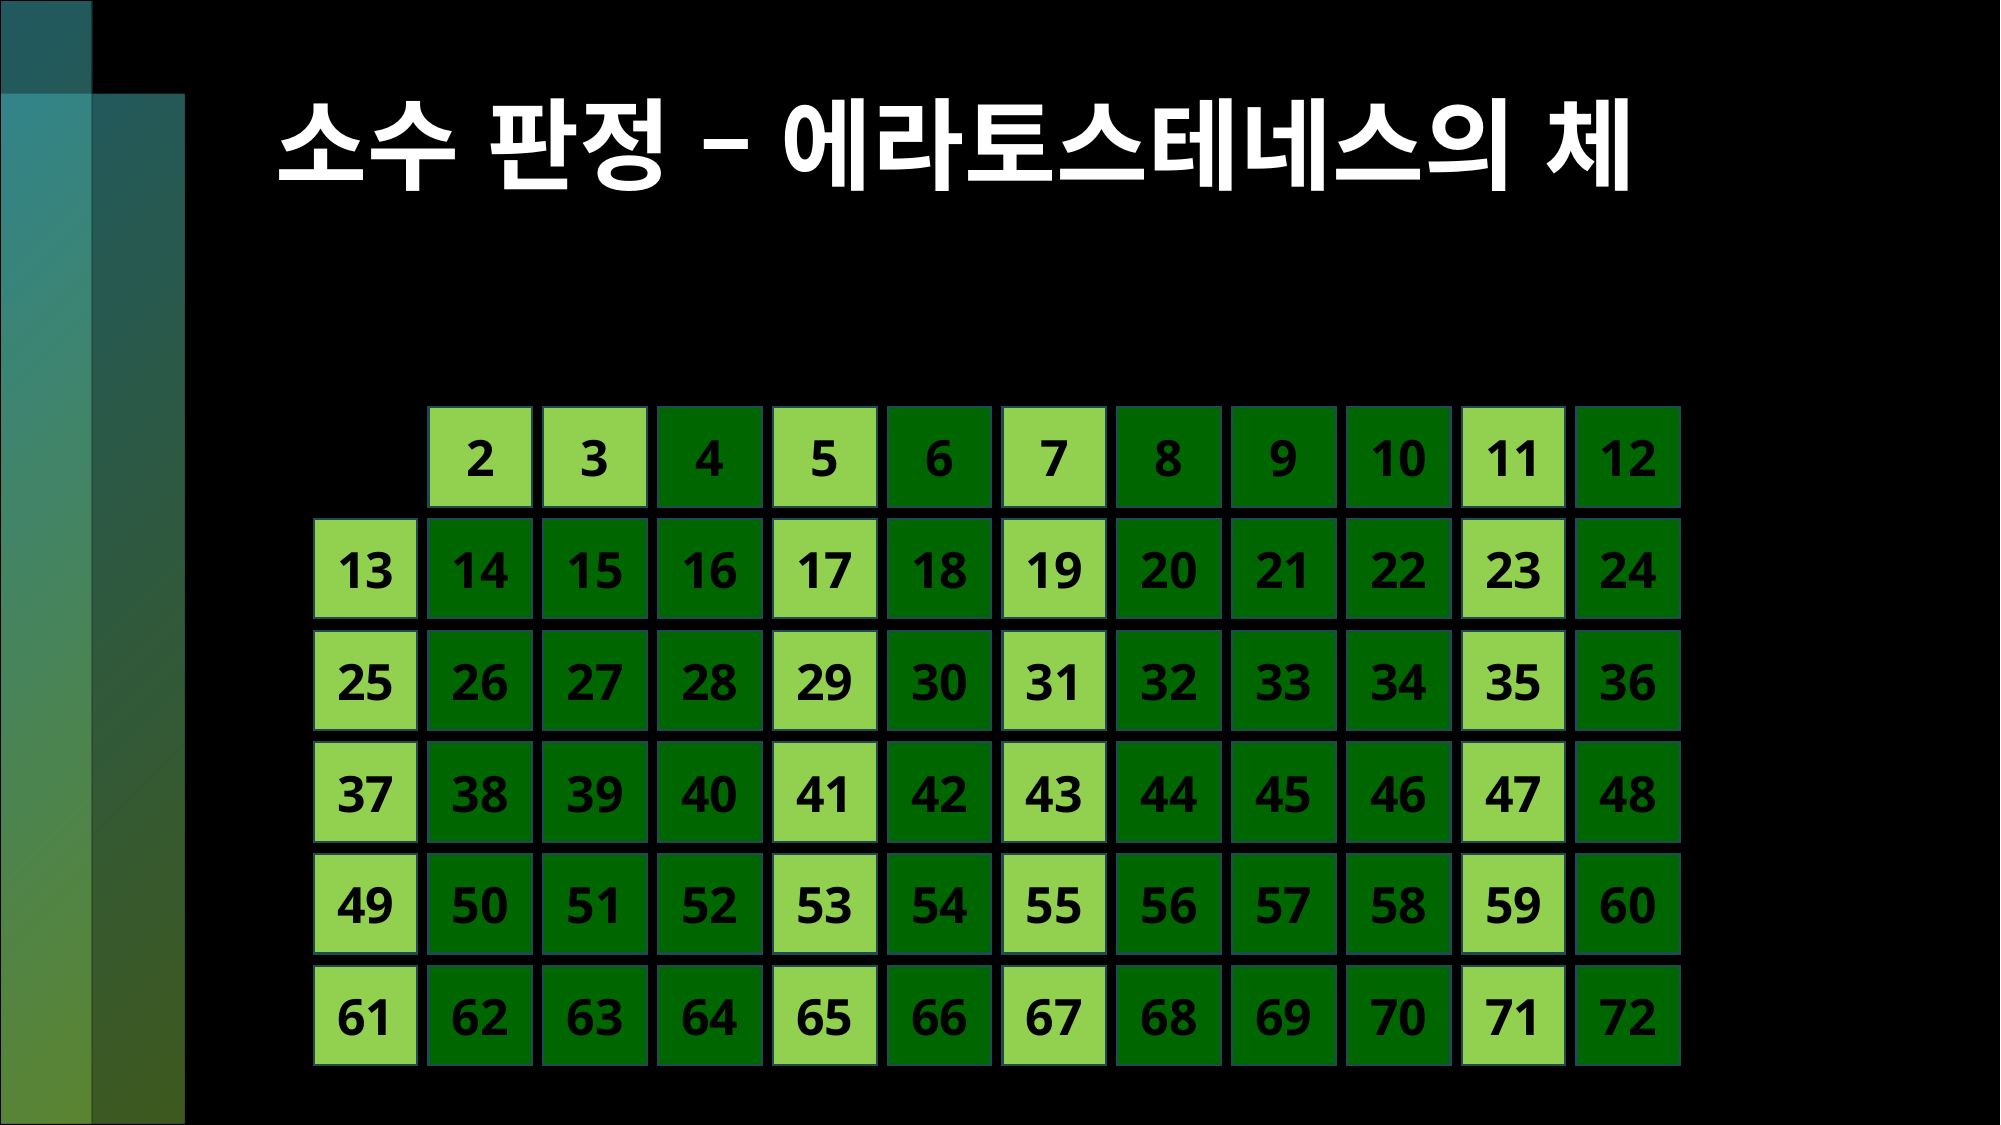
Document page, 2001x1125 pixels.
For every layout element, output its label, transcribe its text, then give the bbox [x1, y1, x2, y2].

text_box 52 [657, 853, 763, 955]
text_box 24 [1575, 518, 1681, 619]
text_box 35 [1461, 630, 1566, 731]
text_box 60 [1575, 853, 1681, 955]
text_box 61 [313, 965, 418, 1066]
text_box 58 [1346, 853, 1452, 955]
title 소수 판정 – 에라토스테네스의 체 [260, 74, 1817, 329]
text_box 48 [1575, 741, 1681, 843]
text_box 43 [1001, 741, 1107, 843]
text_box 56 [1116, 853, 1222, 955]
text_box 17 [772, 518, 878, 619]
text_box 25 [313, 630, 418, 731]
text_box 37 [313, 741, 418, 843]
text_box 47 [1461, 741, 1566, 843]
text_box 18 [887, 518, 992, 619]
text_box 14 [427, 518, 533, 619]
text_box 23 [1461, 518, 1566, 619]
text_box 28 [657, 630, 763, 731]
text_box 55 [1001, 853, 1107, 955]
text_box 62 [427, 965, 533, 1066]
text_box 44 [1116, 741, 1222, 843]
text_box 13 [313, 518, 418, 619]
text_box 69 [1231, 965, 1337, 1066]
text_box 65 [772, 965, 878, 1066]
text_box 11 [1461, 406, 1566, 508]
text_box 2 [427, 406, 533, 508]
text_box 36 [1575, 630, 1681, 731]
text_box 66 [887, 965, 992, 1066]
text_box 6 [887, 406, 992, 508]
text_box 53 [772, 853, 878, 955]
text_box 42 [887, 741, 992, 843]
text_box 72 [1575, 965, 1681, 1066]
text_box 16 [657, 518, 763, 619]
text_box 15 [542, 518, 648, 619]
text_box 22 [1346, 518, 1452, 619]
text_box 50 [427, 853, 533, 955]
text_box 21 [1231, 518, 1337, 619]
text_box 51 [542, 853, 648, 955]
text_box 59 [1461, 853, 1566, 955]
text_box 3 [542, 406, 648, 508]
text_box 49 [313, 853, 418, 955]
text_box 33 [1231, 630, 1337, 731]
text_box 12 [1575, 406, 1681, 508]
text_box 64 [657, 965, 763, 1066]
text_box 29 [772, 630, 878, 731]
text_box 45 [1231, 741, 1337, 843]
text_box 39 [542, 741, 648, 843]
text_box 30 [887, 630, 992, 731]
text_box 68 [1116, 965, 1222, 1066]
text_box 20 [1116, 518, 1222, 619]
text_box 5 [772, 406, 878, 508]
text_box 70 [1346, 965, 1452, 1066]
text_box 27 [542, 630, 648, 731]
text_box 54 [887, 853, 992, 955]
text_box 71 [1461, 965, 1566, 1066]
text_box 9 [1231, 406, 1337, 508]
text_box 4 [657, 406, 763, 508]
text_box 40 [657, 741, 763, 843]
text_box 57 [1231, 853, 1337, 955]
text_box 10 [1346, 406, 1452, 508]
text_box 19 [1001, 518, 1107, 619]
text_box 41 [772, 741, 878, 843]
text_box 63 [542, 965, 648, 1066]
text_box 7 [1001, 406, 1107, 508]
text_box 34 [1346, 630, 1452, 731]
text_box 32 [1116, 630, 1222, 731]
text_box 38 [427, 741, 533, 843]
text_box 8 [1116, 406, 1222, 508]
text_box 31 [1001, 630, 1107, 731]
text_box 46 [1346, 741, 1452, 843]
text_box 67 [1001, 965, 1107, 1066]
text_box 26 [427, 630, 533, 731]
